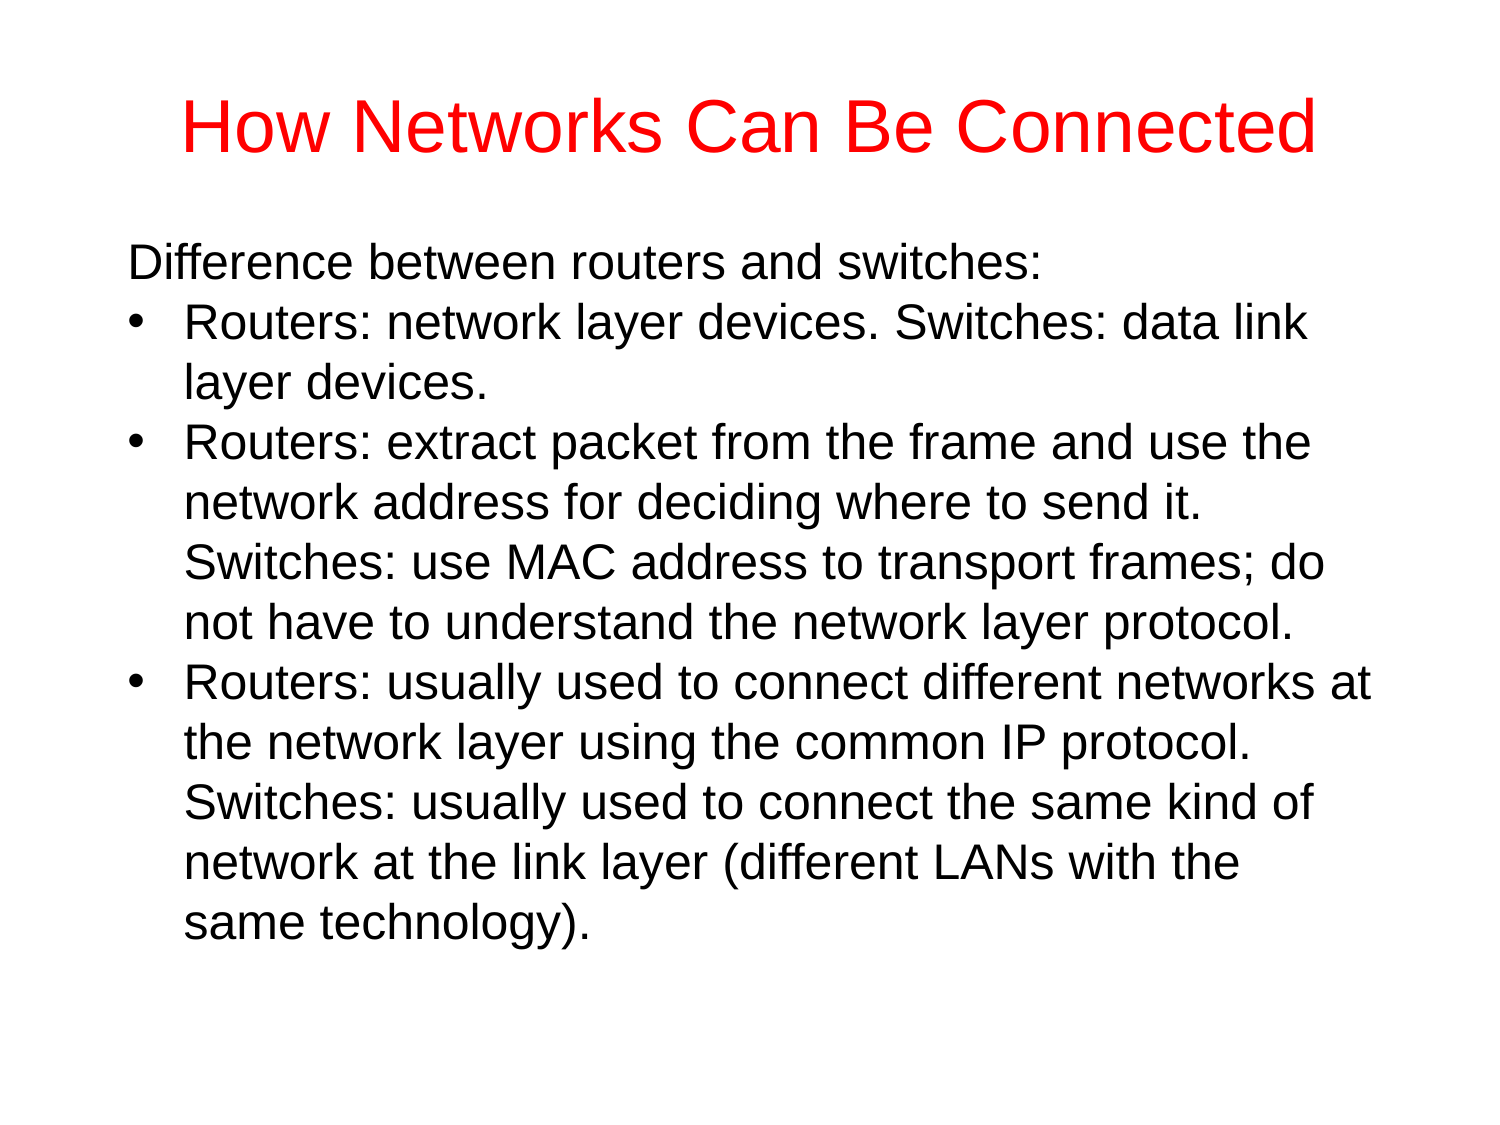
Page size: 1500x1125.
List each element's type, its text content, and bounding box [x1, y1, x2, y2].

title How Networks Can Be Connected [0, 0, 1500, 245]
text_box Difference between routers and switches: Routers: network layer devices. Switches: data link layer devices. Routers: extract packet from the frame and use the network address for deciding where to send it. Switches: use MAC address to transport frames; do not have to understand the network layer protocol. Routers: usually used to connect different networks at the network layer using the common IP protocol. Switches: usually used to connect the same kind of network at the link layer (different LANs with the same technology). [112, 222, 1388, 1018]
